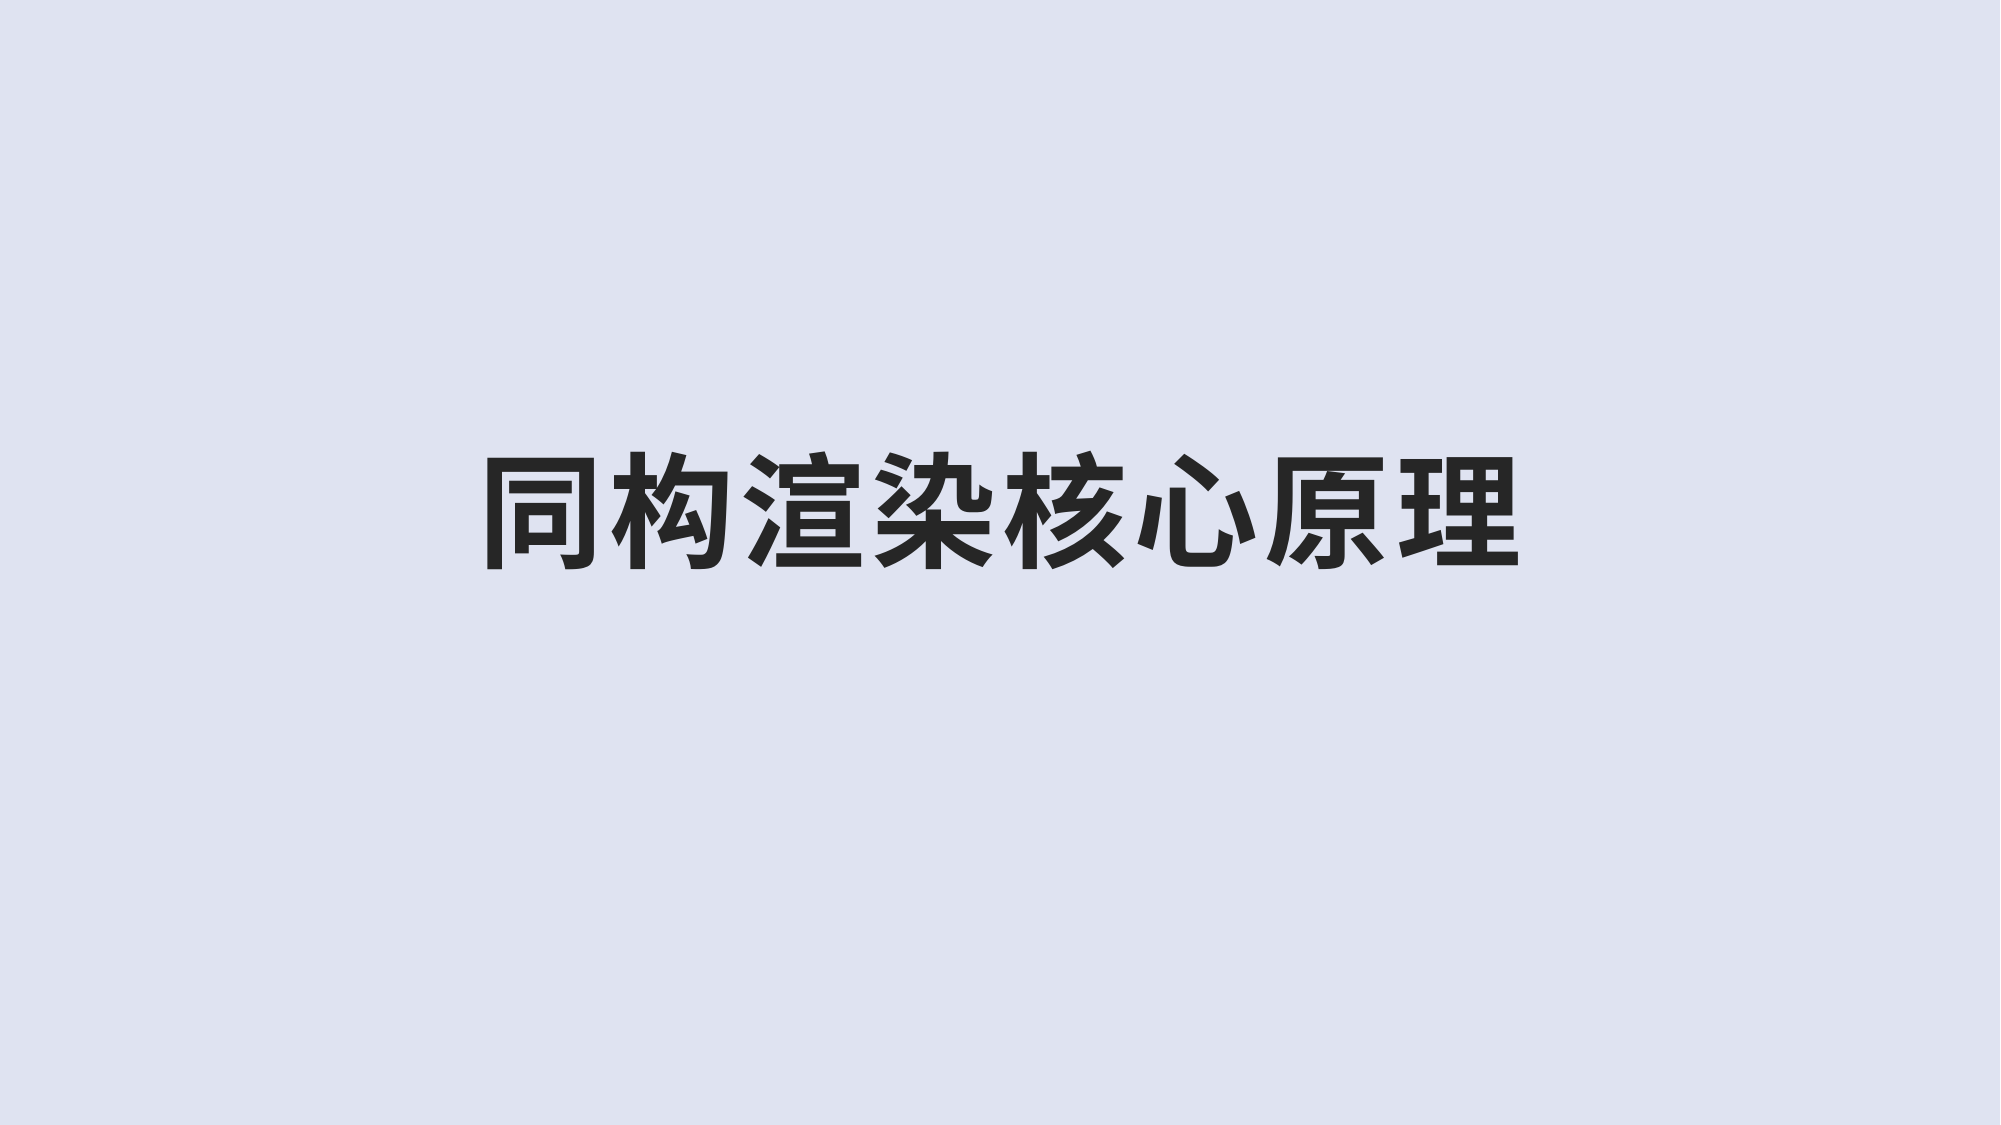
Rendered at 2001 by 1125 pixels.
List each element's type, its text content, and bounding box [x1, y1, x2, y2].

title 同构渲染核心原理 [304, 333, 1696, 592]
